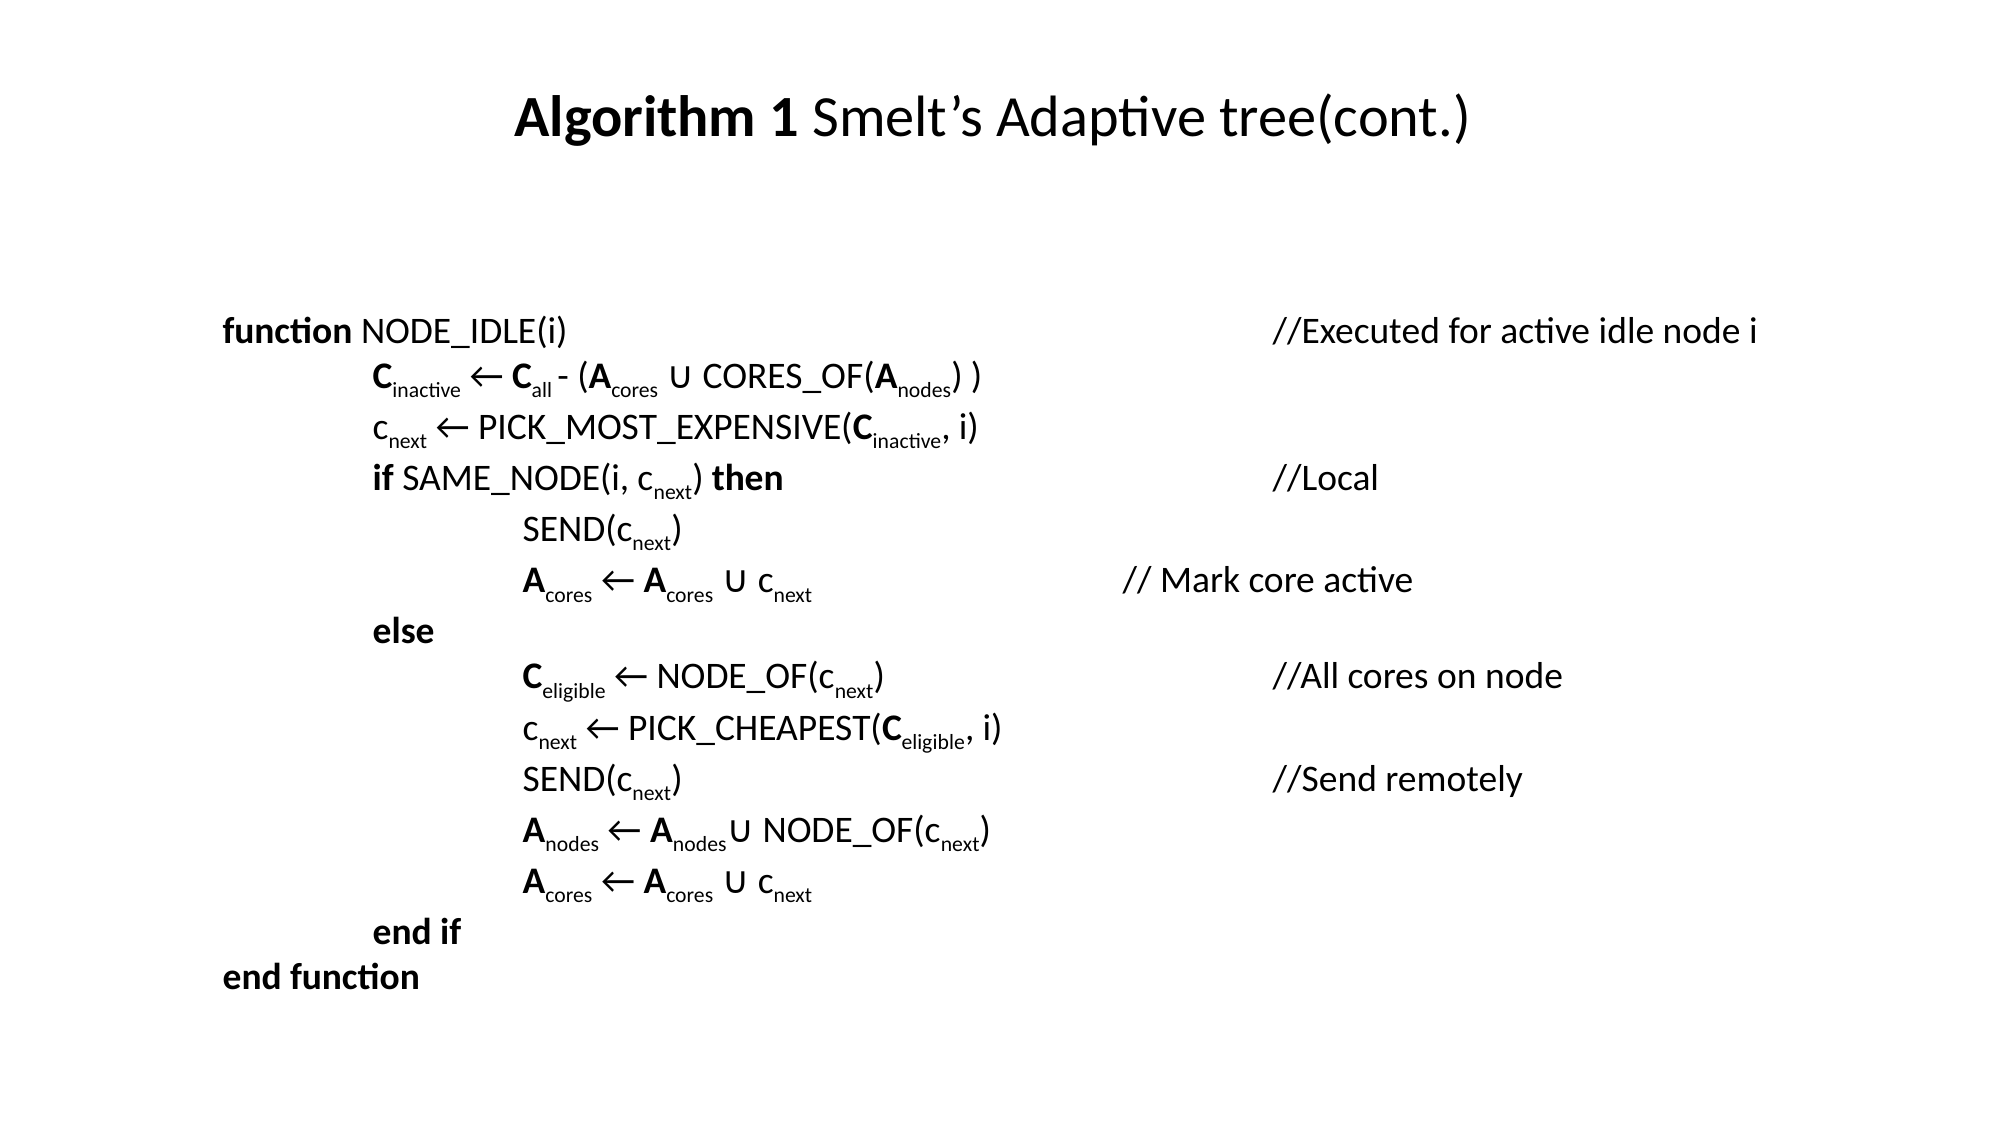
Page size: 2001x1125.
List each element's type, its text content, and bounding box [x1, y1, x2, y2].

text_box function NODE_IDLE(i) //Executed for active idle node i Cinactive ← Call - (Acores ∪ CORES_OF(Anodes) ) cnext ← PICK_MOST_EXPENSIVE(Cinactive, i) if SAME_NODE(i, cnext) then //Local SEND(cnext) Acores ← Acores ∪ cnext // Mark core active else Celigible ← NODE_OF(cnext) //All cores on node cnext ← PICK_CHEAPEST(Celigible, i) SEND(cnext) //Send remotely Anodes ← Anodes∪ NODE_OF(cnext) Acores ← Acores ∪ cnext end if end function [207, 298, 1793, 1005]
text_box Algorithm 1 Smelt’s Adaptive tree(cont.) [499, 70, 1501, 156]
